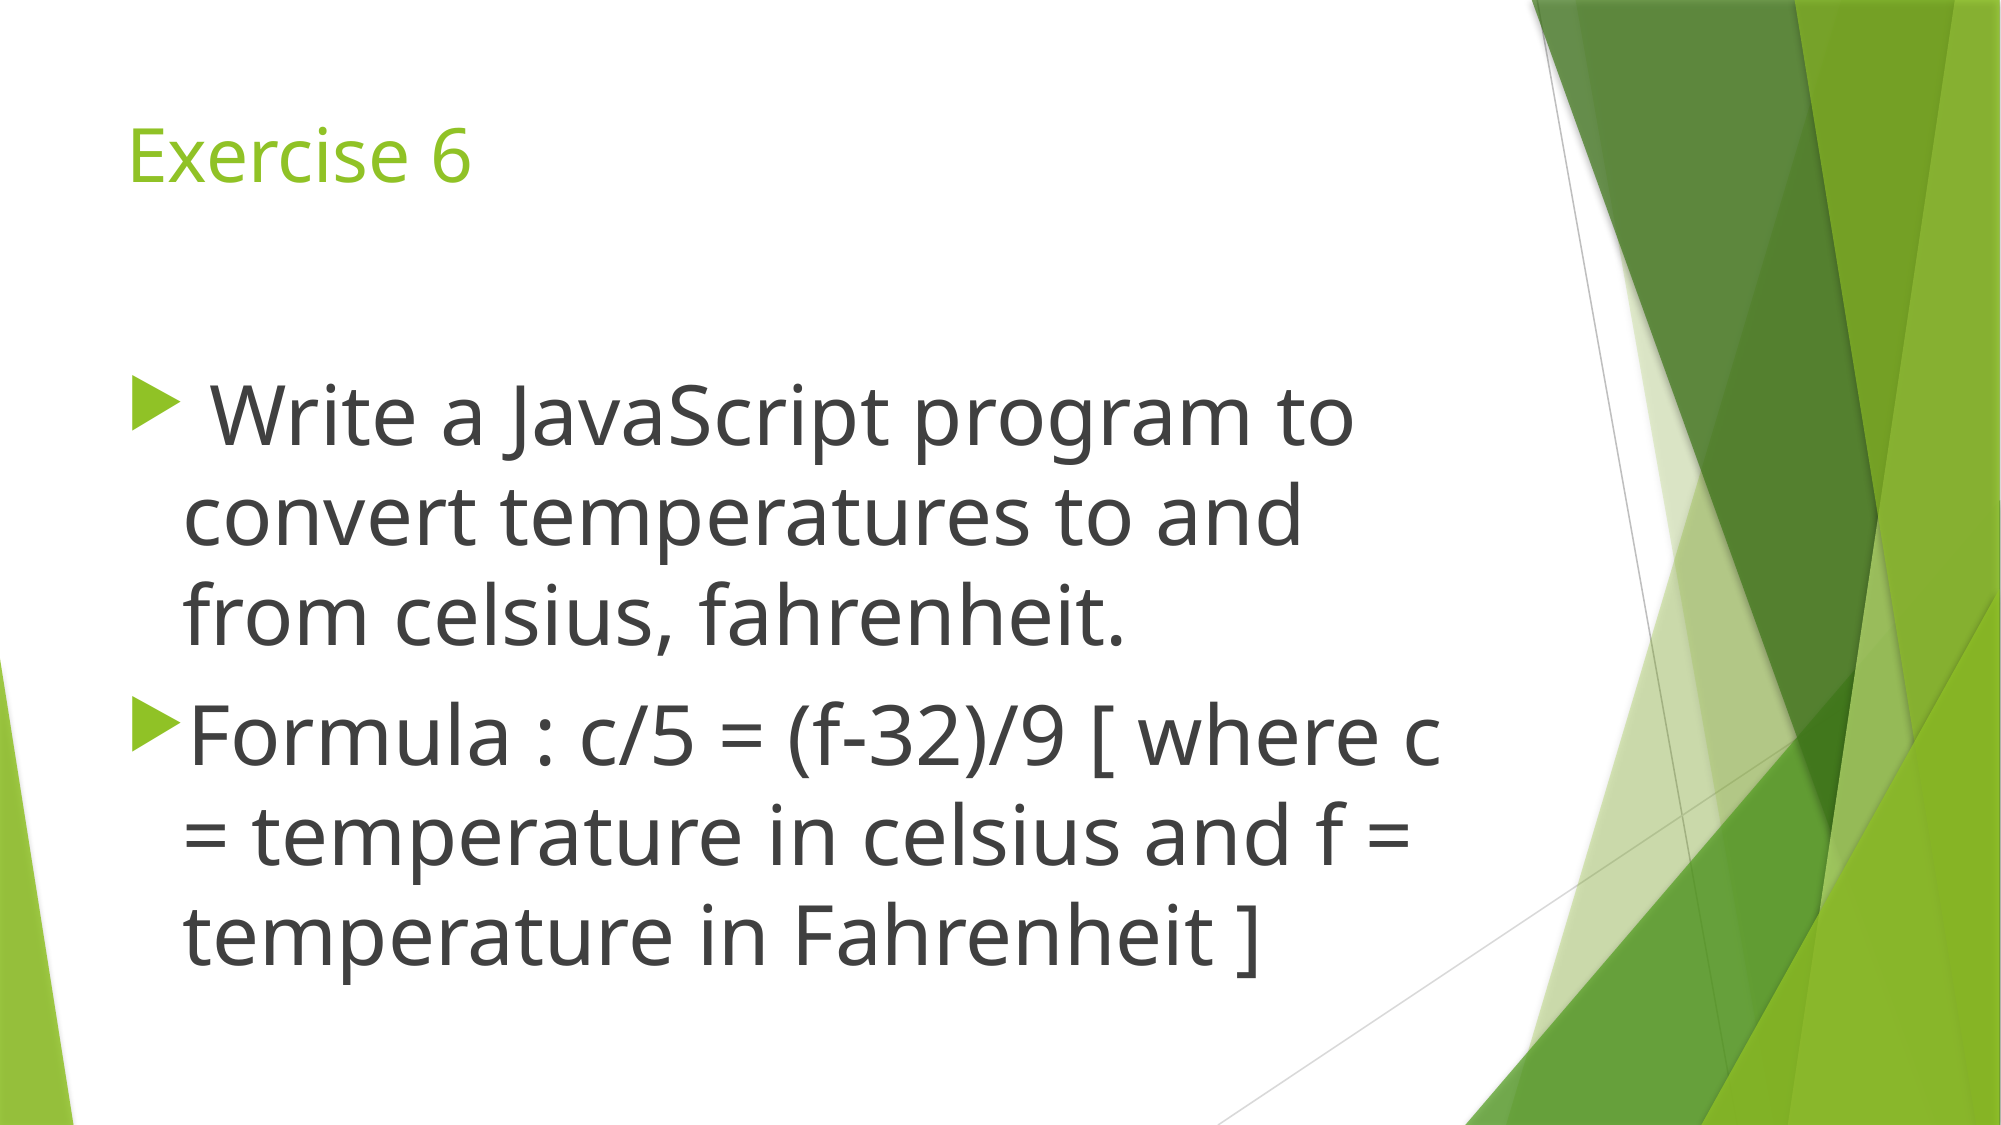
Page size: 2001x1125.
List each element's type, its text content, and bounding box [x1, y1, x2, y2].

title Exercise 6 [111, 99, 1522, 317]
list Write a JavaScript program to convert temperatures to and from celsius, fahrenheit. Formula : c/5 = (f-32)/9 [ where c = temperature in celsius and f = temperature in Fahrenheit ] [111, 354, 1522, 992]
